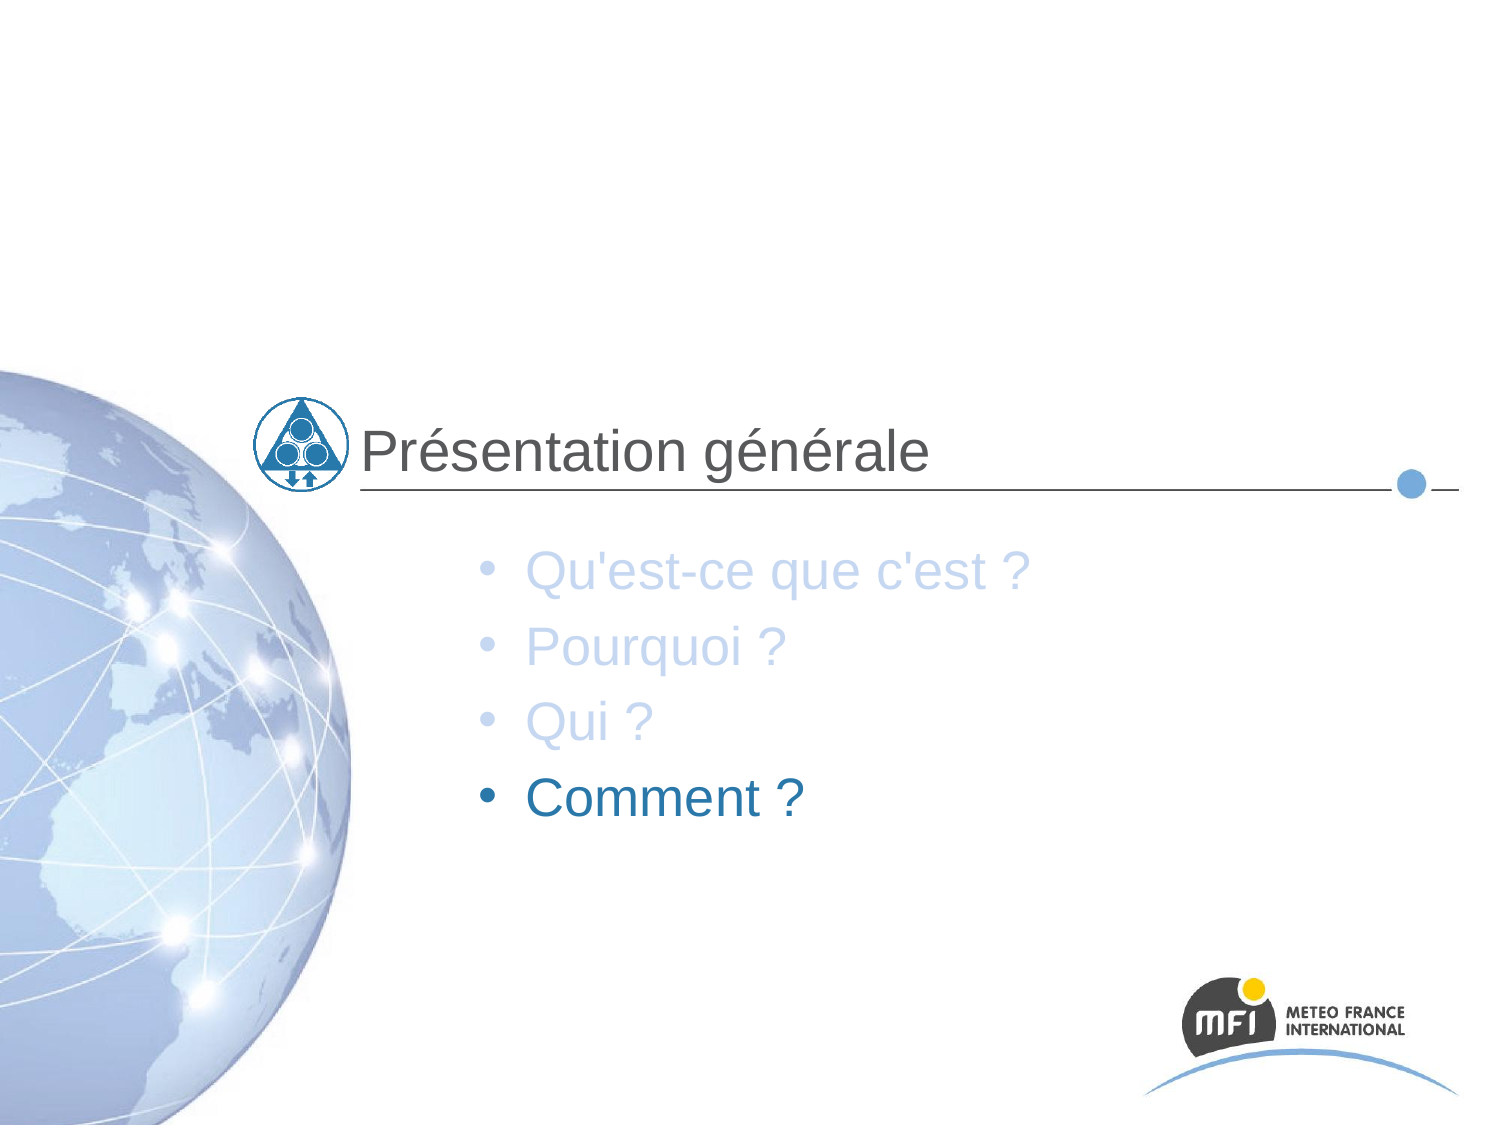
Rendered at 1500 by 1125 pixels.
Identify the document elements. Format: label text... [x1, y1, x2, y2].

list Qu'est-ce que c'est ? Pourquoi ? Qui ? Comment ? [478, 528, 1459, 970]
title Présentation générale [360, 278, 1412, 492]
picture [0, 0, 1500, 1125]
